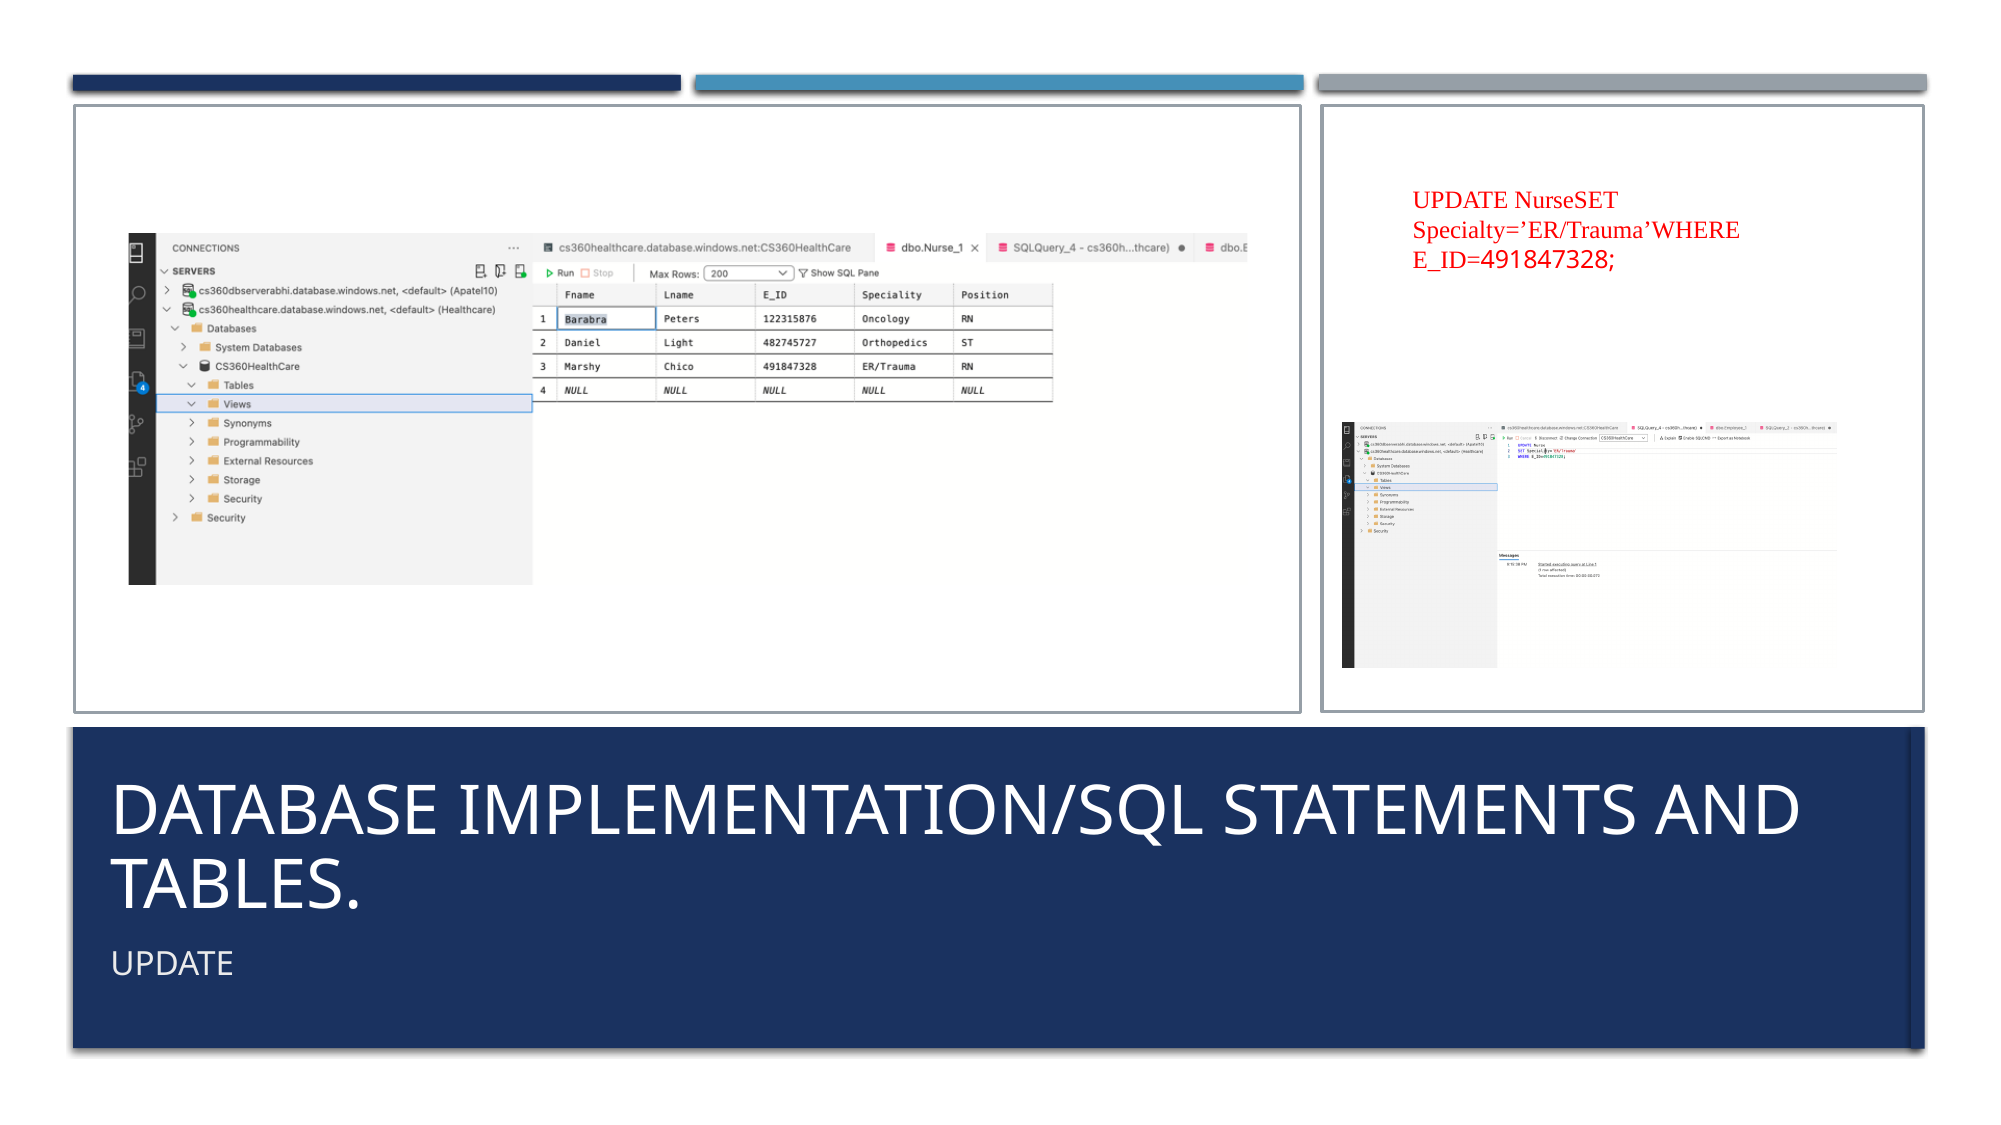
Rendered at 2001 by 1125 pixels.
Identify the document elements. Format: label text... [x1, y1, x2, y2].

title Database implementation/SQL statements and tables. [95, 756, 1899, 932]
picture [127, 233, 1248, 586]
text_box [1318, 73, 1928, 92]
list Update [95, 934, 1899, 1021]
text_box [1320, 103, 1925, 714]
text_box [1910, 726, 1926, 1050]
text_box [695, 74, 1304, 91]
text_box [72, 74, 682, 92]
text_box [72, 103, 1302, 714]
picture [1341, 422, 1838, 669]
text_box [72, 729, 1905, 1049]
text_box [0, 117, 2000, 729]
text_box UPDATE NurseSET Specialty=’ER/Trauma’WHERE E_ID=491847328; [1397, 175, 1848, 281]
